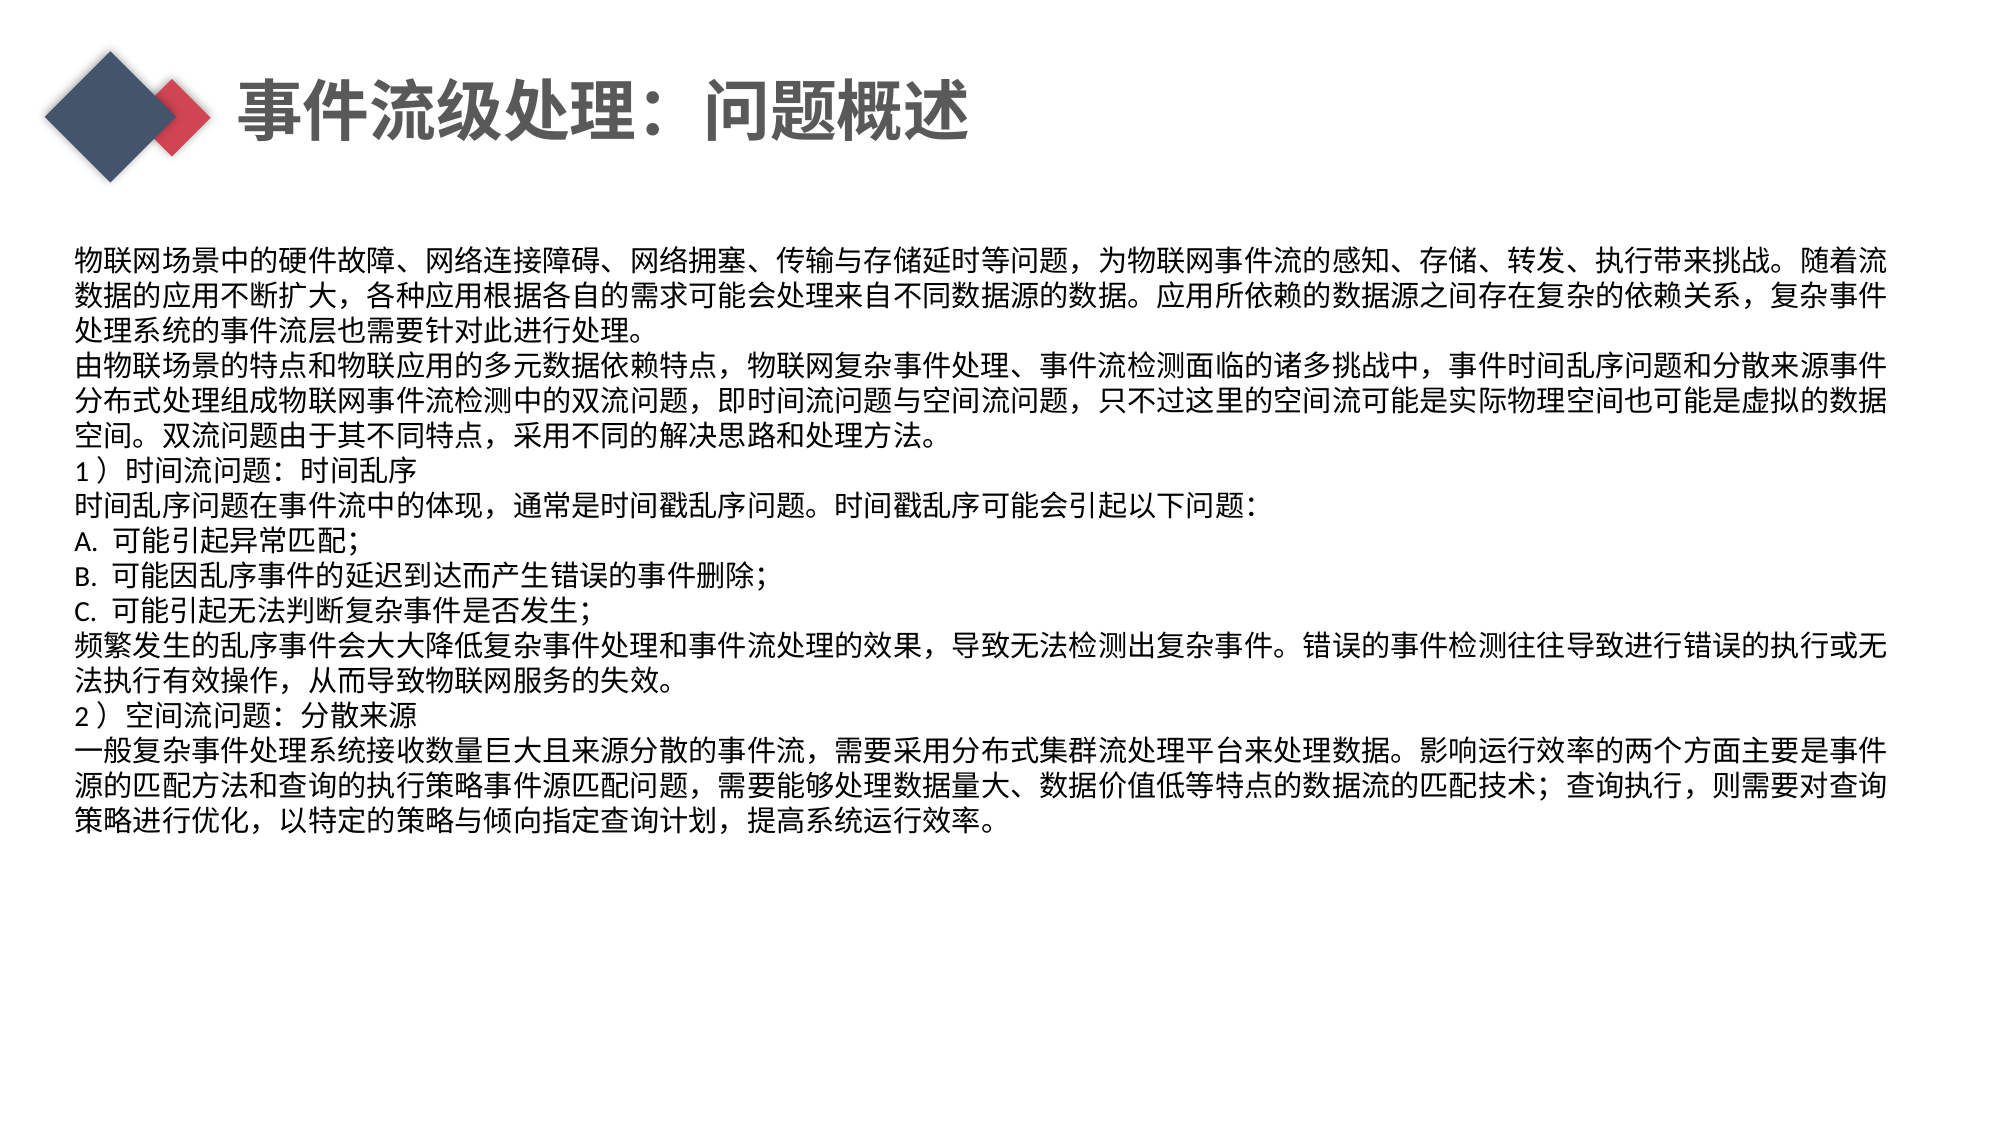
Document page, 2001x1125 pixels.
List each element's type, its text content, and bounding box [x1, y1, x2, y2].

text_box [43, 49, 178, 184]
text_box 事件流级处理：问题概述 [221, 60, 1397, 156]
text_box 物联网场景中的硬件故障、网络连接障碍、网络拥塞、传输与存储延时等问题，为物联网事件流的感知、存储、转发、执行带来挑战。随着流数据的应用不断扩大，各种应用根据各自的需求可能会处理来自不同数据源的数据。应用所依赖的数据源之间存在复杂的依赖关系，复杂事件处理系统的事件流层也需要针对此进行处理。 由物联场景的特点和物联应用的多元数据依赖特点，物联网复杂事件处理、事件流检测面临的诸多挑战中，事件时间乱序问题和分散来源事件分布式处理组成物联网事件流检测中的双流问题，即时间流问题与空间流问题，只不过这里的空间流可能是实际物理空间也可能是虚拟的数据空间。双流问题由于其不同特点，采用不同的解决思路和处理方法。 1）时间流问题：时间乱序 时间乱序问题在事件流中的体现，通常是时间戳乱序问题。时间戳乱序可能会引起以下问题： A. 可能引起异常匹配； B. 可能因乱序事件的延迟到达而产生错误的事件删除； C. 可能引起无法判断复杂事件是否发生； 频繁发生的乱序事件会大大降低复杂事件处理和事件流处理的效果，导致无法检测出复杂事件。错误的事件检测往往导致进行错误的执行或无法执行有效操作，从而导致物联网服务的失效。 2）空间流问题：分散来源 一般复杂事件处理系统接收数量巨大且来源分散的事件流，需要采用分布式集群流处理平台来处理数据。影响运行效率的两个方面主要是事件源的匹配方法和查询的执行策略事件源匹配问题，需要能够处理数据量大、数据价值低等特点的数据流的匹配技术；查询执行，则需要对查询策略进行优化，以特定的策略与倾向指定查询计划，提高系统运行效率。 [59, 235, 1907, 845]
text_box [159, 77, 213, 158]
